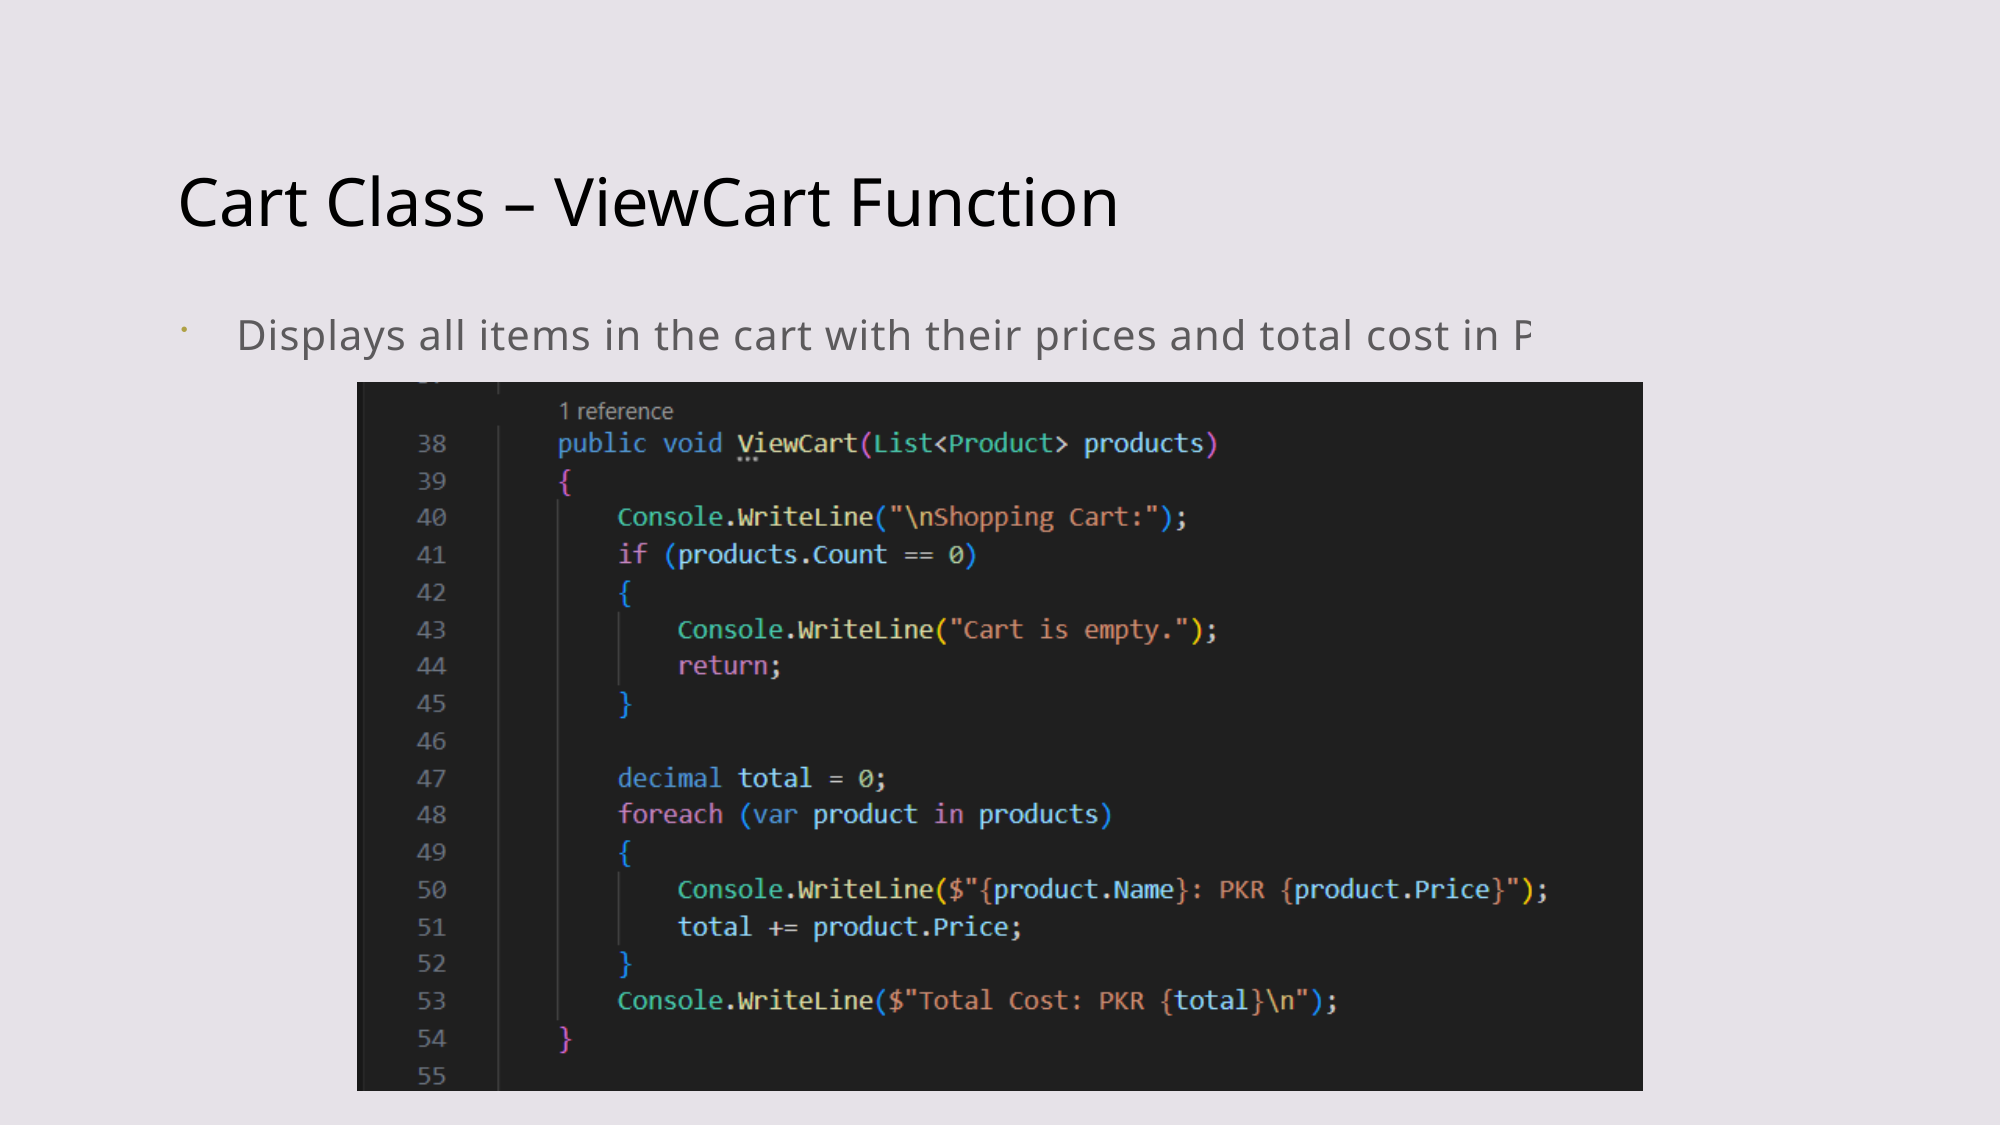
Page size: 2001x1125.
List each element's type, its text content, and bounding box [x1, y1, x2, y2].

picture [356, 382, 1644, 1091]
list Displays all items in the cart with their prices and total cost in PKR. [162, 276, 1838, 940]
title Cart Class – ViewCart Function [162, 64, 1838, 248]
